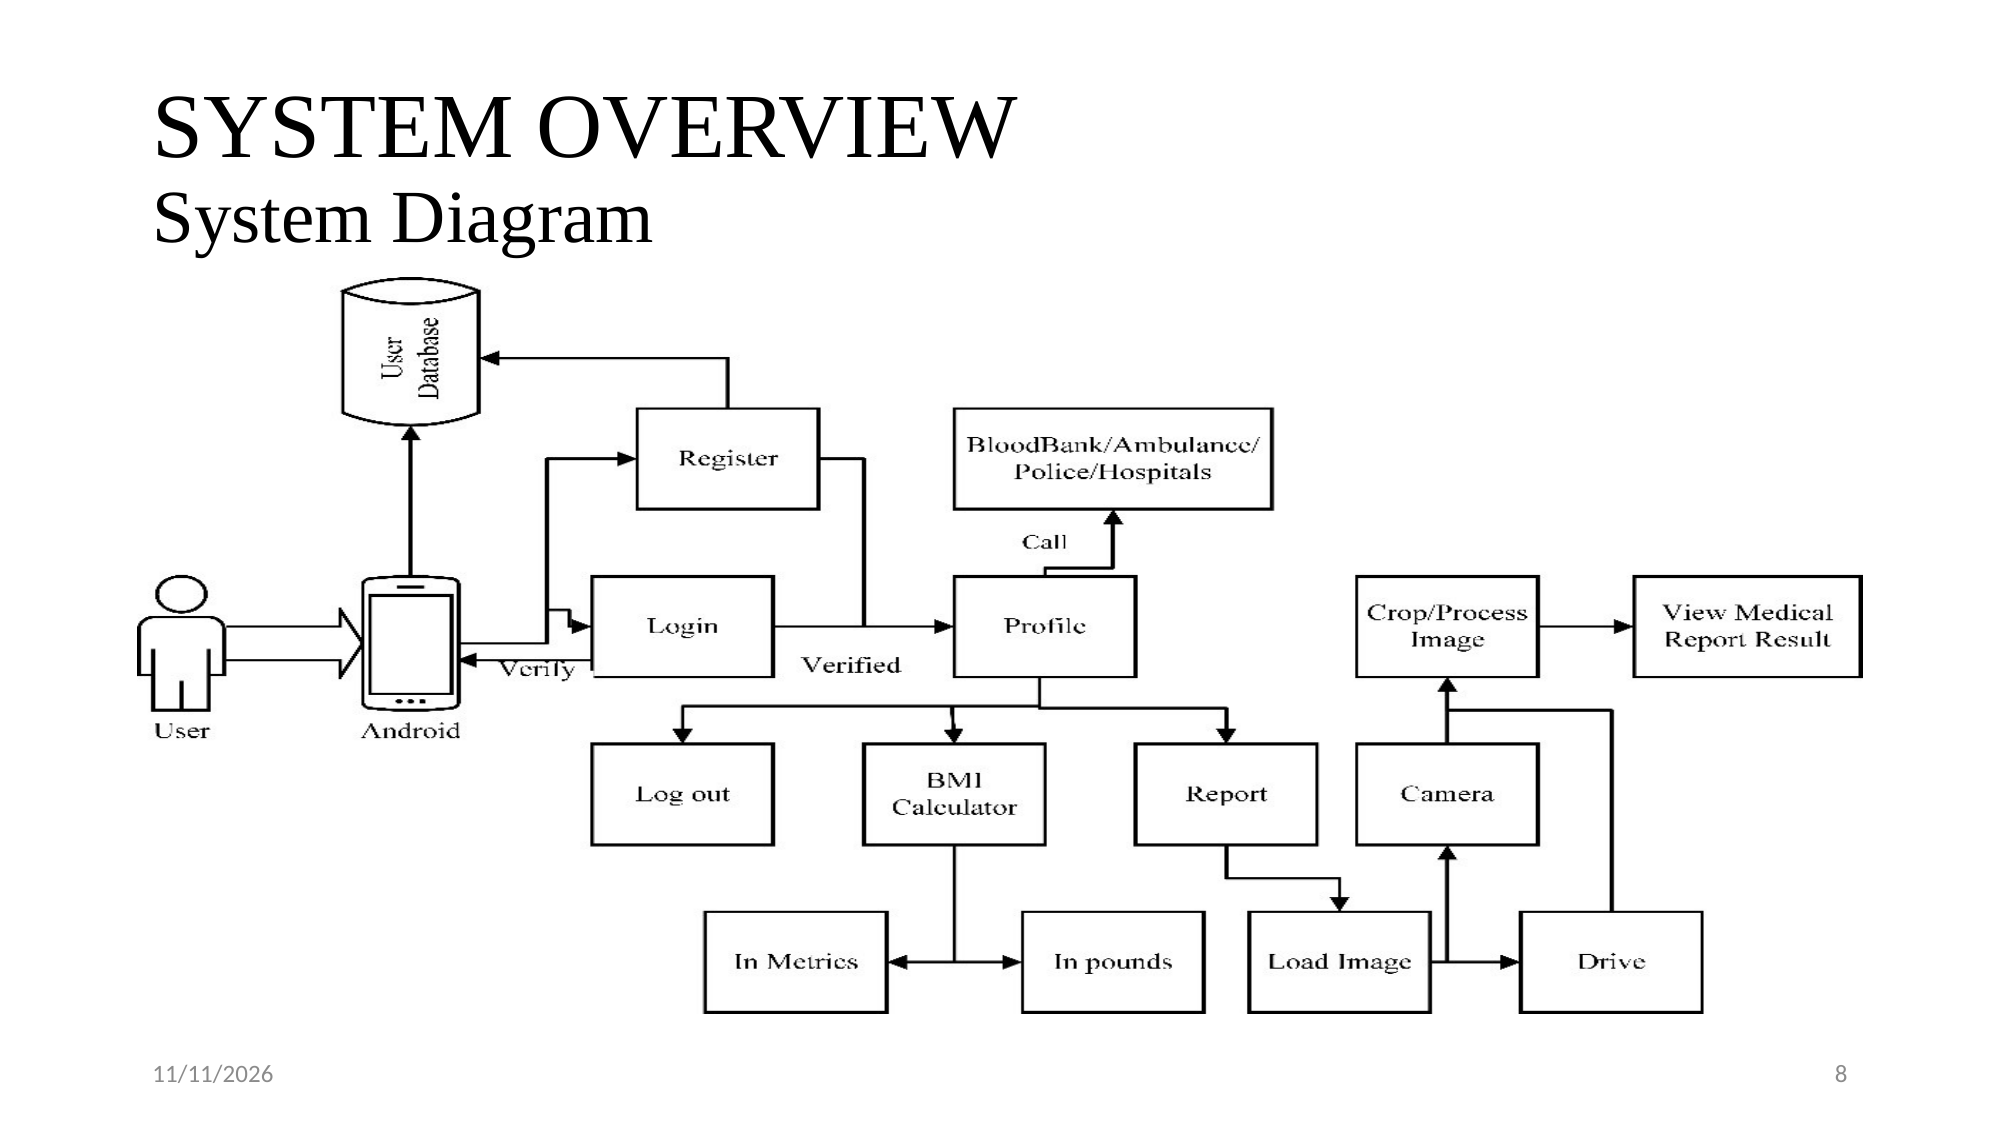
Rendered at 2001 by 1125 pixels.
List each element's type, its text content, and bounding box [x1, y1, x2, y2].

slide_number 8 [1412, 1042, 1863, 1103]
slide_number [137, 1042, 588, 1103]
title SYSTEM OVERVIEW System Diagram [137, 59, 1863, 277]
picture [137, 277, 1863, 1014]
